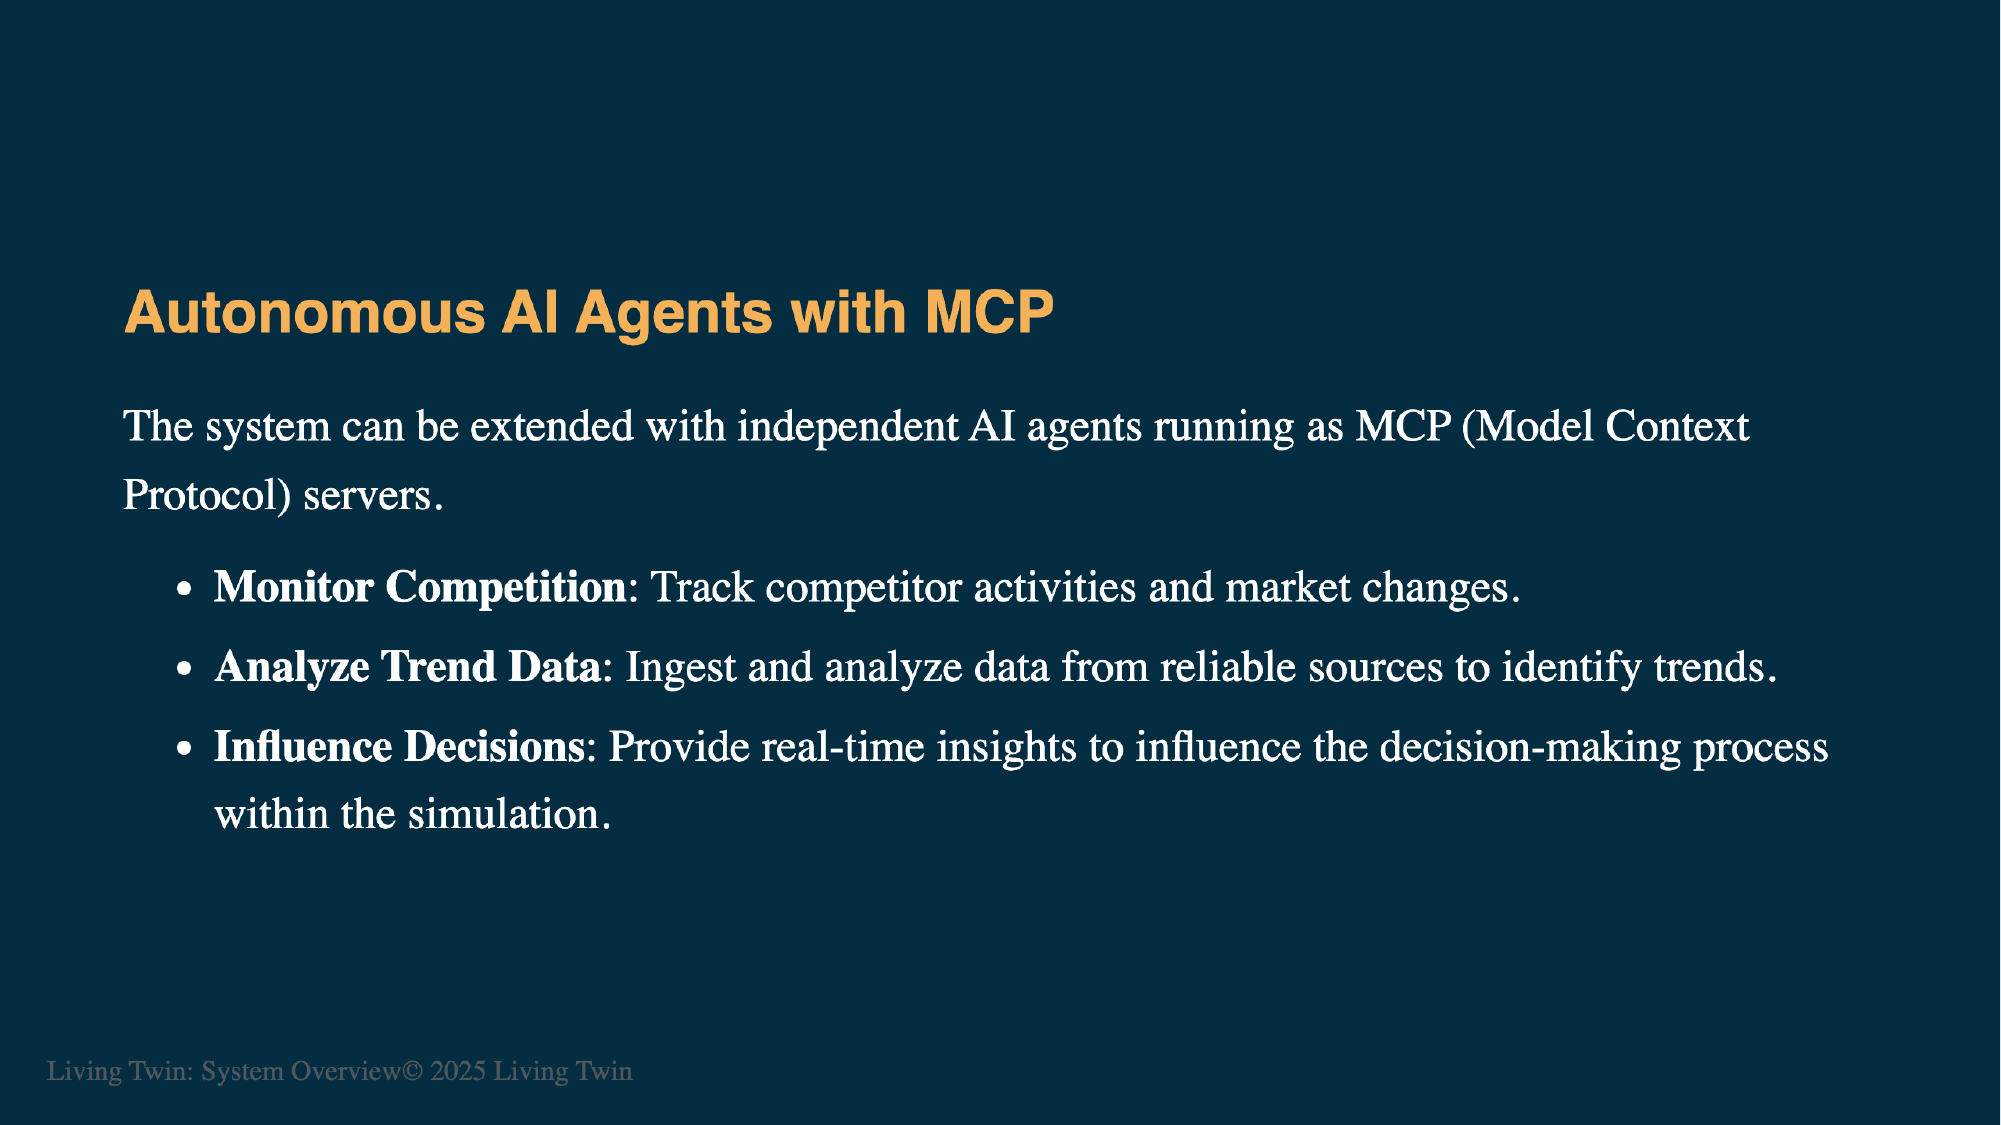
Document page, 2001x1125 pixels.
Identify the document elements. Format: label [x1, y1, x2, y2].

picture [244, 740, 254, 760]
picture [421, 488, 428, 494]
picture [328, 740, 349, 760]
picture [579, 808, 585, 827]
picture [1440, 411, 1450, 426]
picture [458, 740, 475, 761]
picture [1586, 410, 1591, 440]
picture [217, 651, 243, 680]
picture [462, 1061, 470, 1069]
picture [1505, 661, 1510, 680]
picture [868, 581, 884, 601]
picture [1374, 660, 1385, 680]
picture [799, 749, 806, 761]
picture [1589, 740, 1601, 761]
picture [1744, 741, 1752, 759]
picture [970, 411, 998, 440]
picture [948, 415, 958, 440]
picture [576, 290, 615, 332]
picture [429, 808, 434, 827]
picture [840, 290, 848, 297]
picture [306, 488, 318, 508]
picture [1397, 410, 1424, 440]
picture [175, 419, 191, 440]
picture [208, 420, 221, 440]
picture [568, 580, 578, 601]
picture [1547, 741, 1557, 760]
picture [756, 660, 768, 681]
picture [721, 731, 729, 760]
picture [391, 651, 409, 680]
picture [1184, 731, 1192, 760]
picture [847, 736, 855, 761]
picture [1669, 419, 1678, 440]
picture [1387, 663, 1402, 681]
picture [1755, 742, 1771, 761]
picture [1636, 661, 1641, 670]
picture [344, 489, 350, 508]
picture [382, 651, 389, 659]
picture [1217, 419, 1224, 440]
picture [318, 807, 326, 827]
picture [1125, 660, 1135, 680]
picture [1694, 741, 1703, 770]
picture [318, 573, 331, 601]
picture [509, 740, 517, 760]
picture [377, 807, 394, 828]
picture [187, 484, 198, 509]
picture [652, 572, 676, 601]
picture [1177, 660, 1194, 681]
picture [1429, 411, 1440, 440]
picture [999, 660, 1016, 681]
picture [1663, 756, 1680, 764]
picture [1669, 660, 1682, 680]
picture [548, 290, 555, 332]
picture [1358, 411, 1393, 440]
picture [1511, 741, 1518, 760]
picture [1263, 742, 1277, 761]
picture [1558, 741, 1568, 760]
picture [1063, 741, 1075, 760]
picture [913, 576, 923, 601]
picture [1242, 741, 1249, 760]
picture [1661, 420, 1668, 440]
picture [1209, 741, 1216, 760]
picture [1241, 420, 1246, 440]
picture [731, 740, 748, 761]
picture [1018, 656, 1049, 681]
picture [1099, 660, 1113, 680]
picture [251, 419, 259, 425]
picture [326, 1070, 332, 1080]
picture [1320, 581, 1336, 601]
picture [1075, 577, 1086, 601]
picture [408, 731, 416, 760]
picture [774, 410, 794, 440]
picture [1151, 740, 1159, 760]
picture [1175, 731, 1181, 760]
picture [1639, 740, 1656, 760]
picture [934, 419, 944, 440]
picture [1092, 736, 1099, 761]
picture [1393, 731, 1401, 760]
picture [652, 660, 660, 680]
picture [1252, 420, 1259, 440]
picture [1606, 652, 1619, 680]
picture [495, 1061, 501, 1079]
picture [779, 660, 787, 680]
picture [949, 581, 962, 601]
picture [1092, 420, 1098, 440]
picture [722, 293, 739, 332]
picture [619, 301, 648, 345]
picture [1596, 661, 1601, 680]
picture [1035, 740, 1044, 760]
picture [976, 290, 1013, 333]
picture [178, 742, 190, 754]
picture [1604, 731, 1621, 760]
picture [541, 580, 550, 601]
picture [1100, 419, 1110, 440]
picture [840, 301, 848, 332]
picture [576, 1061, 591, 1079]
picture [1717, 420, 1734, 440]
picture [308, 660, 323, 682]
picture [1713, 660, 1721, 680]
picture [171, 488, 184, 508]
picture [510, 817, 519, 828]
picture [512, 651, 521, 680]
picture [1381, 741, 1393, 761]
picture [713, 419, 723, 440]
picture [853, 293, 870, 332]
picture [1519, 740, 1528, 760]
picture [233, 1068, 240, 1078]
picture [1733, 741, 1746, 761]
picture [1672, 741, 1680, 753]
picture [847, 661, 854, 680]
picture [1683, 415, 1693, 440]
picture [1065, 581, 1071, 601]
picture [1683, 660, 1700, 681]
picture [494, 420, 511, 440]
picture [548, 420, 554, 440]
picture [812, 581, 818, 601]
picture [1493, 582, 1507, 601]
picture [819, 581, 830, 601]
picture [218, 731, 227, 760]
picture [229, 488, 239, 494]
picture [1475, 741, 1481, 760]
picture [1368, 580, 1380, 587]
picture [306, 420, 316, 440]
picture [340, 1068, 347, 1079]
picture [322, 488, 339, 509]
picture [1004, 755, 1023, 770]
picture [124, 411, 150, 440]
picture [422, 301, 450, 332]
picture [248, 421, 261, 439]
picture [1041, 581, 1055, 601]
picture [1225, 419, 1234, 440]
picture [525, 573, 538, 601]
picture [565, 653, 601, 681]
picture [281, 484, 289, 515]
picture [1283, 741, 1299, 761]
picture [1457, 656, 1467, 681]
picture [1171, 580, 1188, 601]
picture [1608, 410, 1632, 440]
picture [734, 571, 752, 601]
picture [976, 651, 996, 681]
picture [725, 657, 736, 681]
picture [441, 419, 457, 440]
picture [1429, 662, 1442, 680]
picture [831, 581, 841, 601]
picture [763, 740, 776, 760]
picture [299, 420, 305, 440]
picture [1393, 660, 1403, 666]
picture [364, 419, 382, 440]
picture [129, 1061, 145, 1079]
picture [665, 677, 684, 691]
picture [796, 419, 813, 440]
picture [1263, 580, 1295, 601]
picture [476, 1066, 484, 1075]
picture [419, 580, 440, 601]
picture [354, 740, 371, 761]
picture [49, 1061, 54, 1079]
picture [1307, 581, 1316, 587]
picture [805, 740, 816, 761]
picture [1458, 742, 1471, 759]
picture [1157, 580, 1168, 601]
picture [552, 573, 565, 601]
picture [1638, 419, 1657, 440]
picture [1407, 580, 1424, 601]
picture [1340, 577, 1350, 601]
picture [111, 1077, 121, 1082]
picture [428, 660, 445, 681]
picture [243, 488, 262, 509]
picture [1220, 740, 1237, 761]
picture [1450, 603, 1463, 611]
picture [827, 660, 844, 681]
picture [351, 488, 372, 508]
picture [276, 419, 293, 440]
picture [505, 580, 522, 601]
picture [1079, 660, 1091, 680]
picture [216, 808, 239, 828]
picture [344, 423, 357, 440]
picture [1015, 577, 1026, 601]
picture [588, 807, 596, 827]
picture [1332, 660, 1346, 680]
picture [522, 1068, 529, 1078]
picture [500, 797, 504, 827]
picture [791, 301, 834, 332]
picture [333, 580, 354, 601]
picture [592, 419, 609, 440]
picture [409, 660, 426, 680]
picture [1103, 742, 1116, 761]
picture [1560, 661, 1566, 680]
picture [788, 580, 807, 601]
picture [165, 490, 171, 508]
picture [174, 1068, 178, 1079]
picture [512, 807, 528, 828]
picture [1004, 411, 1013, 440]
picture [1797, 741, 1810, 760]
picture [1194, 420, 1201, 440]
picture [1071, 419, 1088, 440]
picture [1516, 651, 1536, 681]
picture [473, 651, 496, 681]
picture [384, 301, 415, 333]
picture [268, 479, 272, 508]
picture [1563, 420, 1580, 440]
picture [713, 580, 730, 601]
picture [859, 740, 866, 760]
picture [906, 741, 923, 761]
picture [1663, 741, 1671, 754]
picture [903, 581, 909, 601]
picture [1157, 420, 1163, 440]
picture [1310, 419, 1326, 440]
picture [262, 301, 289, 332]
picture [893, 740, 902, 760]
picture [1063, 652, 1075, 680]
picture [480, 580, 502, 610]
picture [264, 415, 275, 440]
picture [318, 420, 329, 440]
picture [938, 741, 945, 760]
picture [974, 742, 987, 759]
picture [643, 661, 650, 680]
picture [694, 580, 712, 601]
picture [331, 660, 348, 680]
picture [556, 419, 566, 440]
picture [1276, 419, 1294, 444]
picture [752, 420, 758, 440]
picture [154, 1068, 159, 1078]
picture [631, 652, 636, 680]
picture [356, 798, 373, 827]
picture [1704, 740, 1714, 760]
picture [274, 798, 291, 827]
picture [1247, 581, 1258, 601]
picture [570, 410, 590, 440]
picture [333, 301, 378, 332]
picture [478, 740, 486, 760]
picture [438, 740, 455, 761]
picture [1695, 420, 1712, 440]
picture [1350, 741, 1366, 761]
picture [667, 660, 684, 674]
picture [1464, 412, 1473, 447]
picture [612, 731, 649, 760]
picture [1328, 731, 1335, 760]
picture [706, 410, 712, 440]
picture [709, 662, 722, 680]
picture [456, 301, 484, 333]
picture [682, 419, 687, 440]
picture [1479, 411, 1513, 440]
picture [1661, 763, 1675, 770]
picture [200, 488, 238, 509]
picture [308, 740, 325, 761]
picture [1475, 660, 1489, 680]
picture [1006, 742, 1014, 754]
picture [1137, 740, 1144, 760]
picture [1452, 580, 1469, 605]
picture [952, 741, 959, 760]
picture [1308, 430, 1317, 440]
picture [1244, 651, 1262, 681]
picture [1278, 660, 1294, 681]
picture [1469, 663, 1477, 681]
picture [525, 651, 540, 680]
picture [370, 1070, 376, 1080]
picture [515, 415, 525, 440]
picture [679, 581, 685, 601]
picture [169, 301, 197, 332]
picture [521, 740, 541, 761]
picture [555, 807, 575, 828]
picture [1049, 736, 1058, 761]
picture [580, 580, 601, 601]
picture [663, 741, 670, 759]
picture [292, 1062, 298, 1078]
picture [384, 419, 402, 440]
picture [401, 488, 408, 508]
picture [419, 410, 437, 440]
picture [860, 419, 878, 440]
picture [1329, 420, 1342, 440]
picture [280, 580, 315, 601]
picture [926, 420, 932, 440]
picture [1815, 742, 1827, 759]
picture [202, 293, 220, 332]
picture [692, 415, 702, 440]
picture [1200, 741, 1208, 761]
picture [1268, 650, 1272, 680]
picture [544, 740, 554, 760]
picture [648, 420, 659, 440]
picture [1029, 419, 1046, 440]
picture [1311, 661, 1324, 680]
picture [224, 420, 239, 443]
picture [696, 741, 703, 760]
picture [1436, 580, 1446, 601]
picture [323, 660, 329, 669]
picture [380, 488, 397, 509]
picture [283, 740, 304, 761]
picture [743, 301, 771, 333]
picture [905, 419, 921, 440]
picture [264, 1068, 268, 1079]
picture [410, 808, 423, 827]
picture [240, 571, 255, 601]
picture [1704, 661, 1711, 680]
picture [603, 580, 626, 601]
picture [1487, 741, 1507, 761]
picture [1472, 581, 1489, 601]
picture [1050, 419, 1068, 443]
picture [689, 301, 717, 332]
picture [1298, 571, 1316, 601]
picture [178, 662, 190, 674]
picture [442, 580, 477, 601]
picture [348, 419, 360, 425]
picture [1750, 661, 1763, 680]
picture [1569, 740, 1578, 760]
picture [991, 741, 998, 760]
picture [462, 807, 470, 827]
picture [251, 808, 255, 827]
picture [527, 420, 544, 440]
picture [126, 290, 164, 332]
picture [374, 740, 391, 761]
picture [750, 670, 758, 681]
picture [1568, 660, 1577, 680]
picture [1392, 580, 1403, 601]
picture [767, 580, 783, 601]
picture [1228, 581, 1246, 601]
picture [1350, 661, 1370, 681]
picture [1655, 656, 1666, 681]
picture [845, 580, 865, 611]
picture [975, 591, 984, 601]
picture [545, 808, 550, 827]
picture [1027, 731, 1034, 760]
picture [1164, 420, 1190, 440]
picture [876, 290, 904, 332]
picture [1626, 741, 1632, 760]
picture [416, 489, 429, 508]
picture [960, 740, 969, 760]
picture [1115, 741, 1123, 759]
picture [709, 742, 721, 761]
picture [298, 808, 303, 827]
picture [1386, 571, 1391, 601]
picture [1627, 411, 1634, 419]
picture [1093, 662, 1101, 681]
picture [995, 584, 1009, 601]
picture [305, 1063, 310, 1078]
picture [1100, 580, 1117, 601]
picture [600, 1068, 607, 1078]
picture [1250, 740, 1258, 760]
picture [1424, 742, 1439, 761]
picture [926, 583, 934, 601]
picture [1128, 419, 1141, 440]
picture [977, 580, 993, 601]
picture [892, 651, 896, 680]
picture [1444, 740, 1451, 760]
picture [999, 580, 1011, 587]
picture [1716, 740, 1731, 760]
picture [870, 660, 887, 681]
picture [925, 661, 941, 680]
picture [297, 651, 304, 680]
picture [295, 301, 327, 333]
picture [356, 580, 374, 601]
picture [342, 803, 353, 828]
picture [1030, 581, 1036, 601]
picture [1738, 416, 1749, 440]
picture [1200, 650, 1204, 680]
picture [1193, 571, 1213, 601]
picture [543, 660, 562, 681]
picture [931, 580, 945, 601]
picture [882, 410, 902, 440]
picture [1336, 740, 1345, 760]
picture [613, 410, 633, 440]
picture [147, 1068, 152, 1078]
picture [1404, 741, 1421, 761]
picture [792, 651, 812, 681]
picture [881, 741, 892, 760]
picture [1117, 661, 1123, 680]
picture [651, 741, 664, 761]
picture [770, 661, 776, 680]
picture [1407, 660, 1424, 681]
picture [1202, 419, 1212, 440]
picture [1012, 740, 1023, 752]
picture [1164, 660, 1170, 680]
picture [1726, 651, 1746, 681]
picture [151, 489, 157, 508]
picture [1581, 656, 1592, 681]
picture [127, 480, 147, 508]
picture [760, 419, 770, 440]
picture [441, 808, 447, 827]
picture [223, 301, 255, 333]
picture [570, 740, 584, 761]
picture [1538, 660, 1555, 681]
picture [817, 419, 856, 450]
picture [261, 803, 271, 828]
picture [659, 420, 670, 440]
picture [1223, 660, 1240, 681]
picture [1151, 591, 1159, 601]
picture [449, 807, 459, 827]
picture [929, 290, 970, 332]
picture [1049, 442, 1062, 450]
picture [1274, 442, 1287, 450]
picture [888, 576, 898, 601]
picture [503, 290, 542, 332]
picture [309, 808, 316, 827]
picture [215, 571, 236, 601]
picture [420, 731, 435, 760]
picture [820, 730, 825, 760]
picture [1583, 750, 1591, 761]
picture [178, 582, 190, 594]
picture [1775, 740, 1793, 761]
picture [1327, 663, 1335, 681]
picture [902, 686, 910, 691]
picture [902, 661, 916, 685]
picture [476, 808, 494, 828]
picture [154, 410, 171, 440]
picture [224, 444, 233, 450]
picture [258, 580, 278, 601]
picture [1518, 410, 1560, 440]
picture [1090, 581, 1096, 601]
picture [472, 419, 488, 440]
picture [308, 684, 315, 690]
picture [871, 741, 880, 760]
picture [273, 660, 293, 681]
picture [1364, 584, 1378, 601]
picture [491, 740, 506, 761]
picture [530, 803, 540, 828]
picture [688, 660, 704, 681]
picture [856, 660, 864, 680]
picture [233, 740, 243, 760]
picture [510, 730, 517, 736]
picture [1428, 581, 1434, 601]
picture [1315, 735, 1325, 761]
picture [434, 1061, 442, 1069]
picture [350, 1068, 356, 1078]
picture [1138, 660, 1146, 680]
picture [654, 301, 683, 333]
picture [778, 741, 794, 761]
picture [448, 660, 458, 680]
picture [1021, 290, 1052, 332]
picture [258, 730, 279, 760]
picture [1160, 740, 1167, 760]
picture [676, 741, 687, 759]
picture [555, 740, 565, 760]
picture [944, 660, 961, 681]
picture [1622, 661, 1635, 691]
picture [351, 660, 368, 681]
picture [1260, 419, 1270, 440]
picture [1114, 415, 1124, 440]
picture [387, 570, 415, 602]
picture [459, 660, 468, 680]
picture [1122, 581, 1135, 601]
picture [741, 420, 747, 440]
picture [1212, 661, 1217, 680]
picture [247, 660, 268, 680]
picture [204, 1064, 214, 1078]
